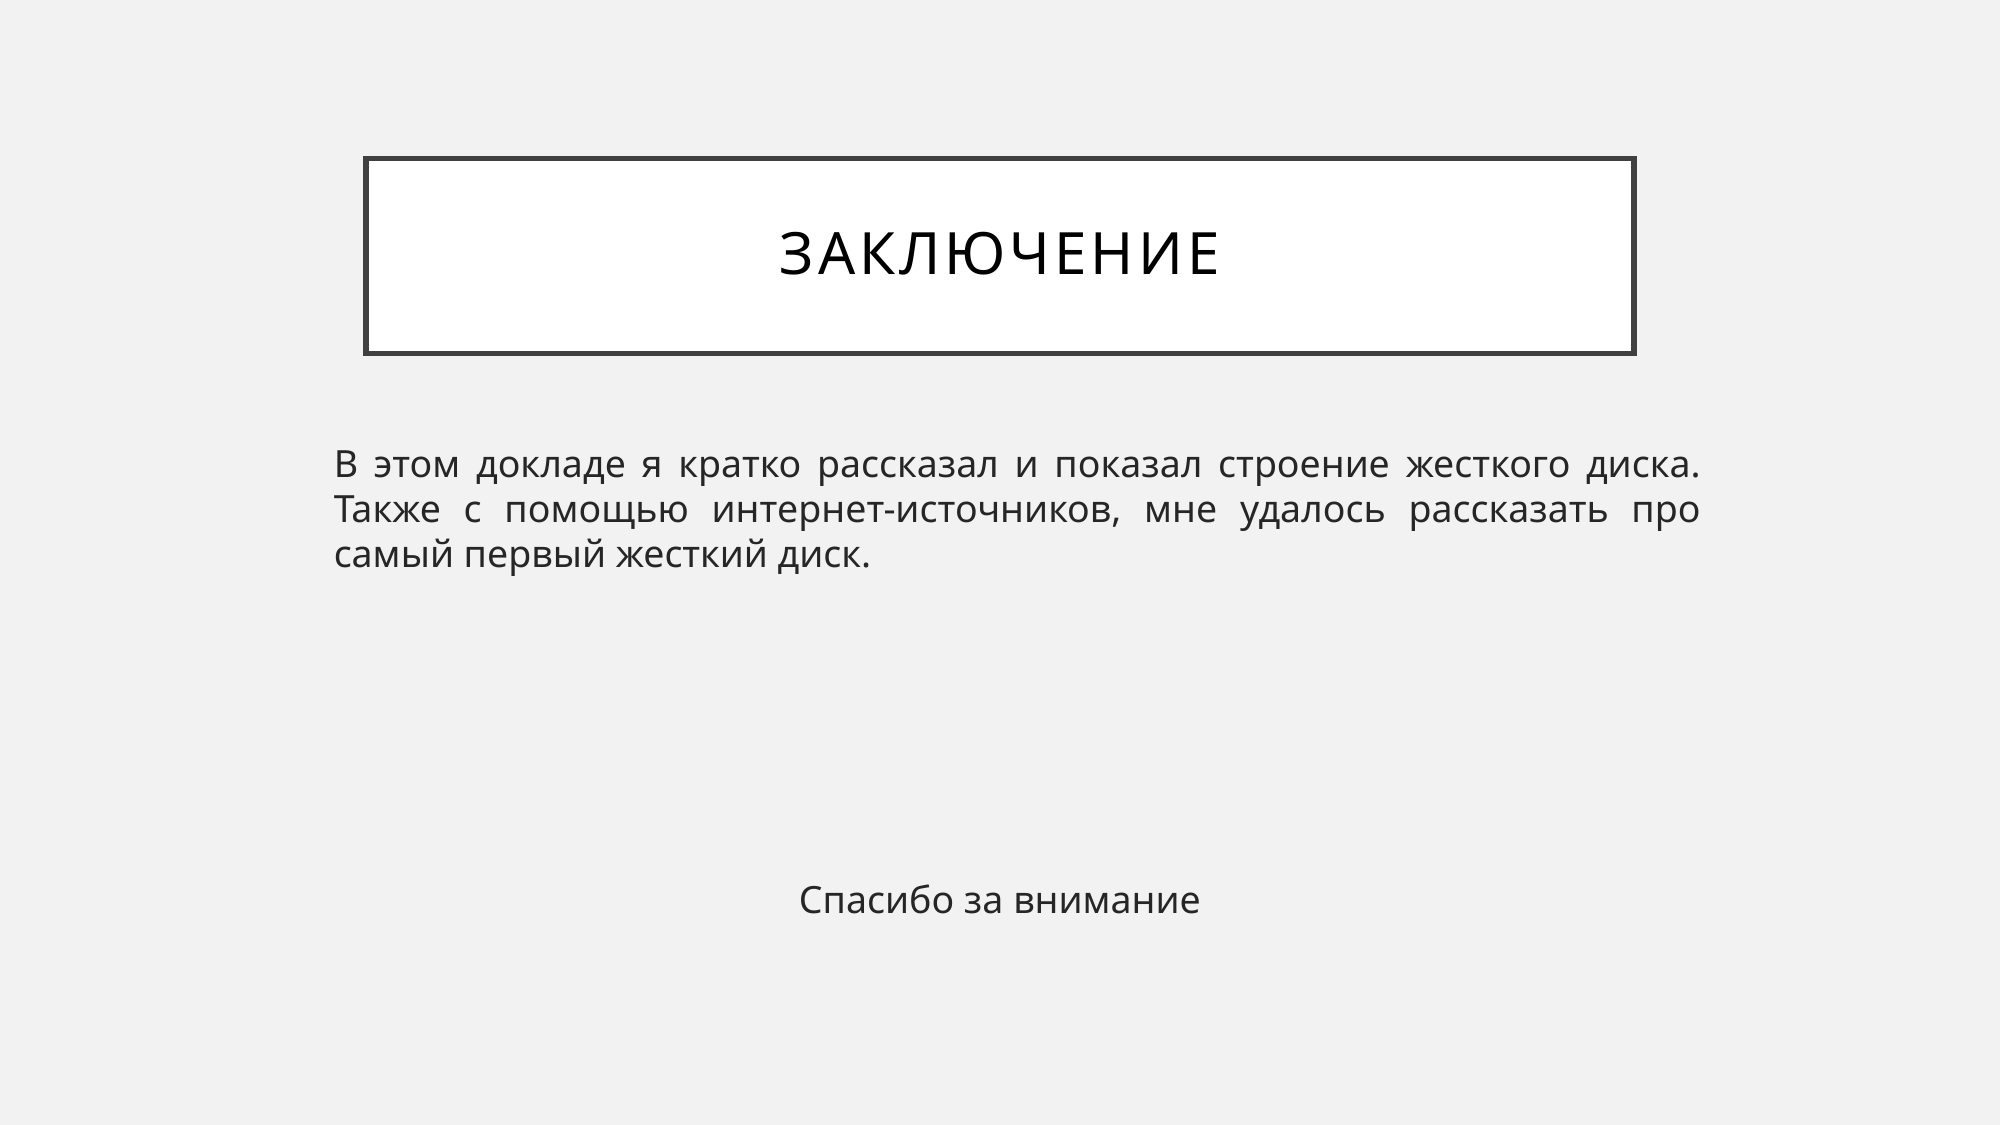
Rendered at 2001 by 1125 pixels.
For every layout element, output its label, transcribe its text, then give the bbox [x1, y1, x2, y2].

list В этом докладе я кратко рассказал и показал строение жесткого диска. Также с помощью интернет-источников, мне удалось рассказать про самый первый жесткий диск. [318, 432, 1717, 696]
text_box Спасибо за внимание [784, 868, 1216, 929]
title Заключение [363, 156, 1637, 356]
